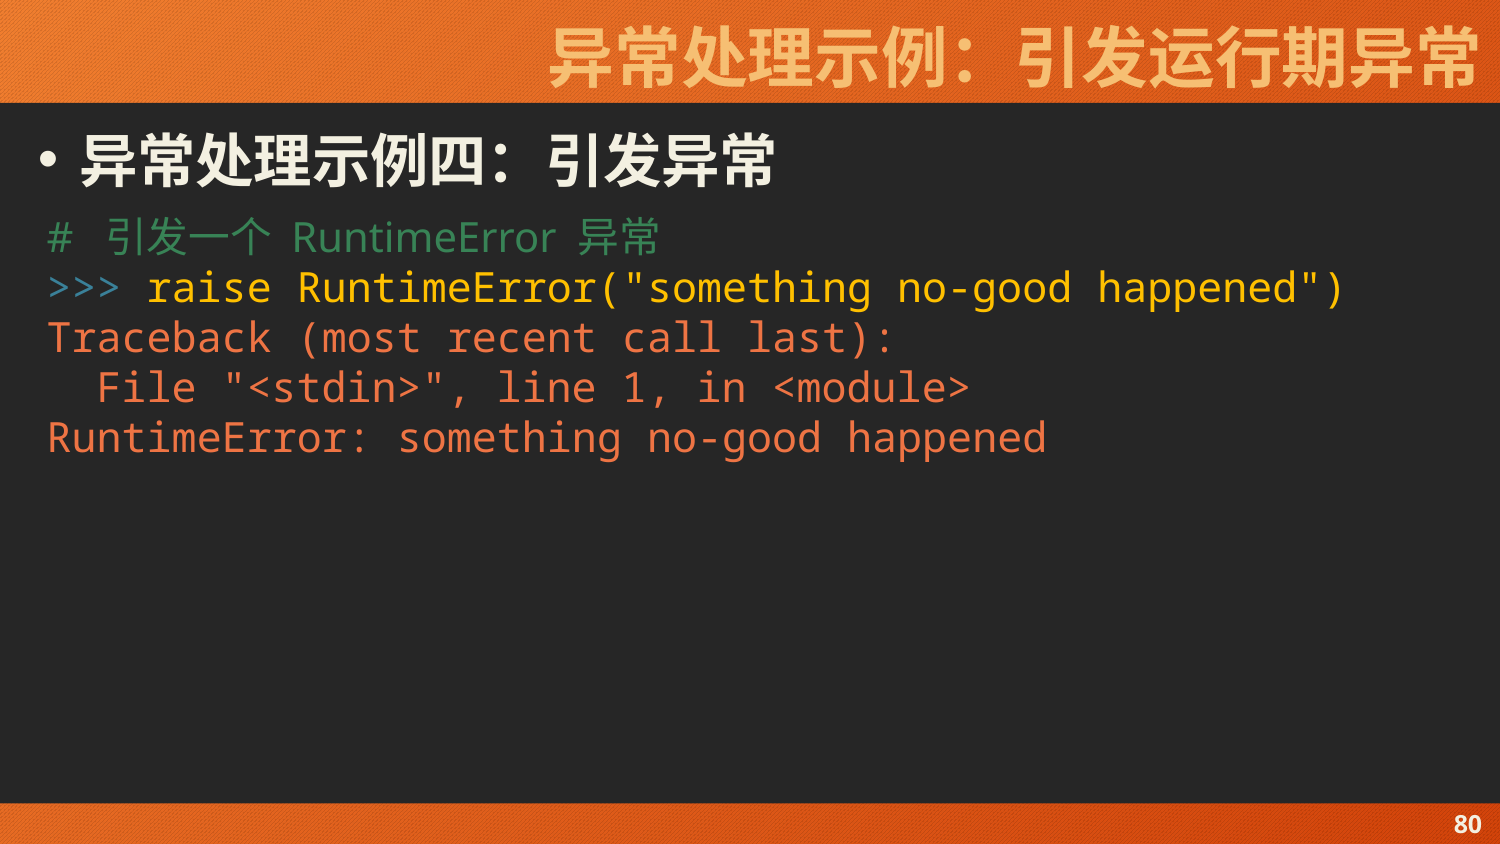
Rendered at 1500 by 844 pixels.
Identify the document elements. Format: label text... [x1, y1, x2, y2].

text_box # 引发一个 RuntimeError 异常 >>> raise RuntimeError("something no-good happened") Traceback (most recent call last): File "<stdin>", line 1, in <module> RuntimeError: something no-good happened [31, 202, 1489, 468]
slide_number 80 [1346, 809, 1489, 843]
title 异常处理示例：引发运行期异常 [12, 0, 1489, 112]
list 异常处理示例四：引发异常 [31, 118, 1491, 312]
